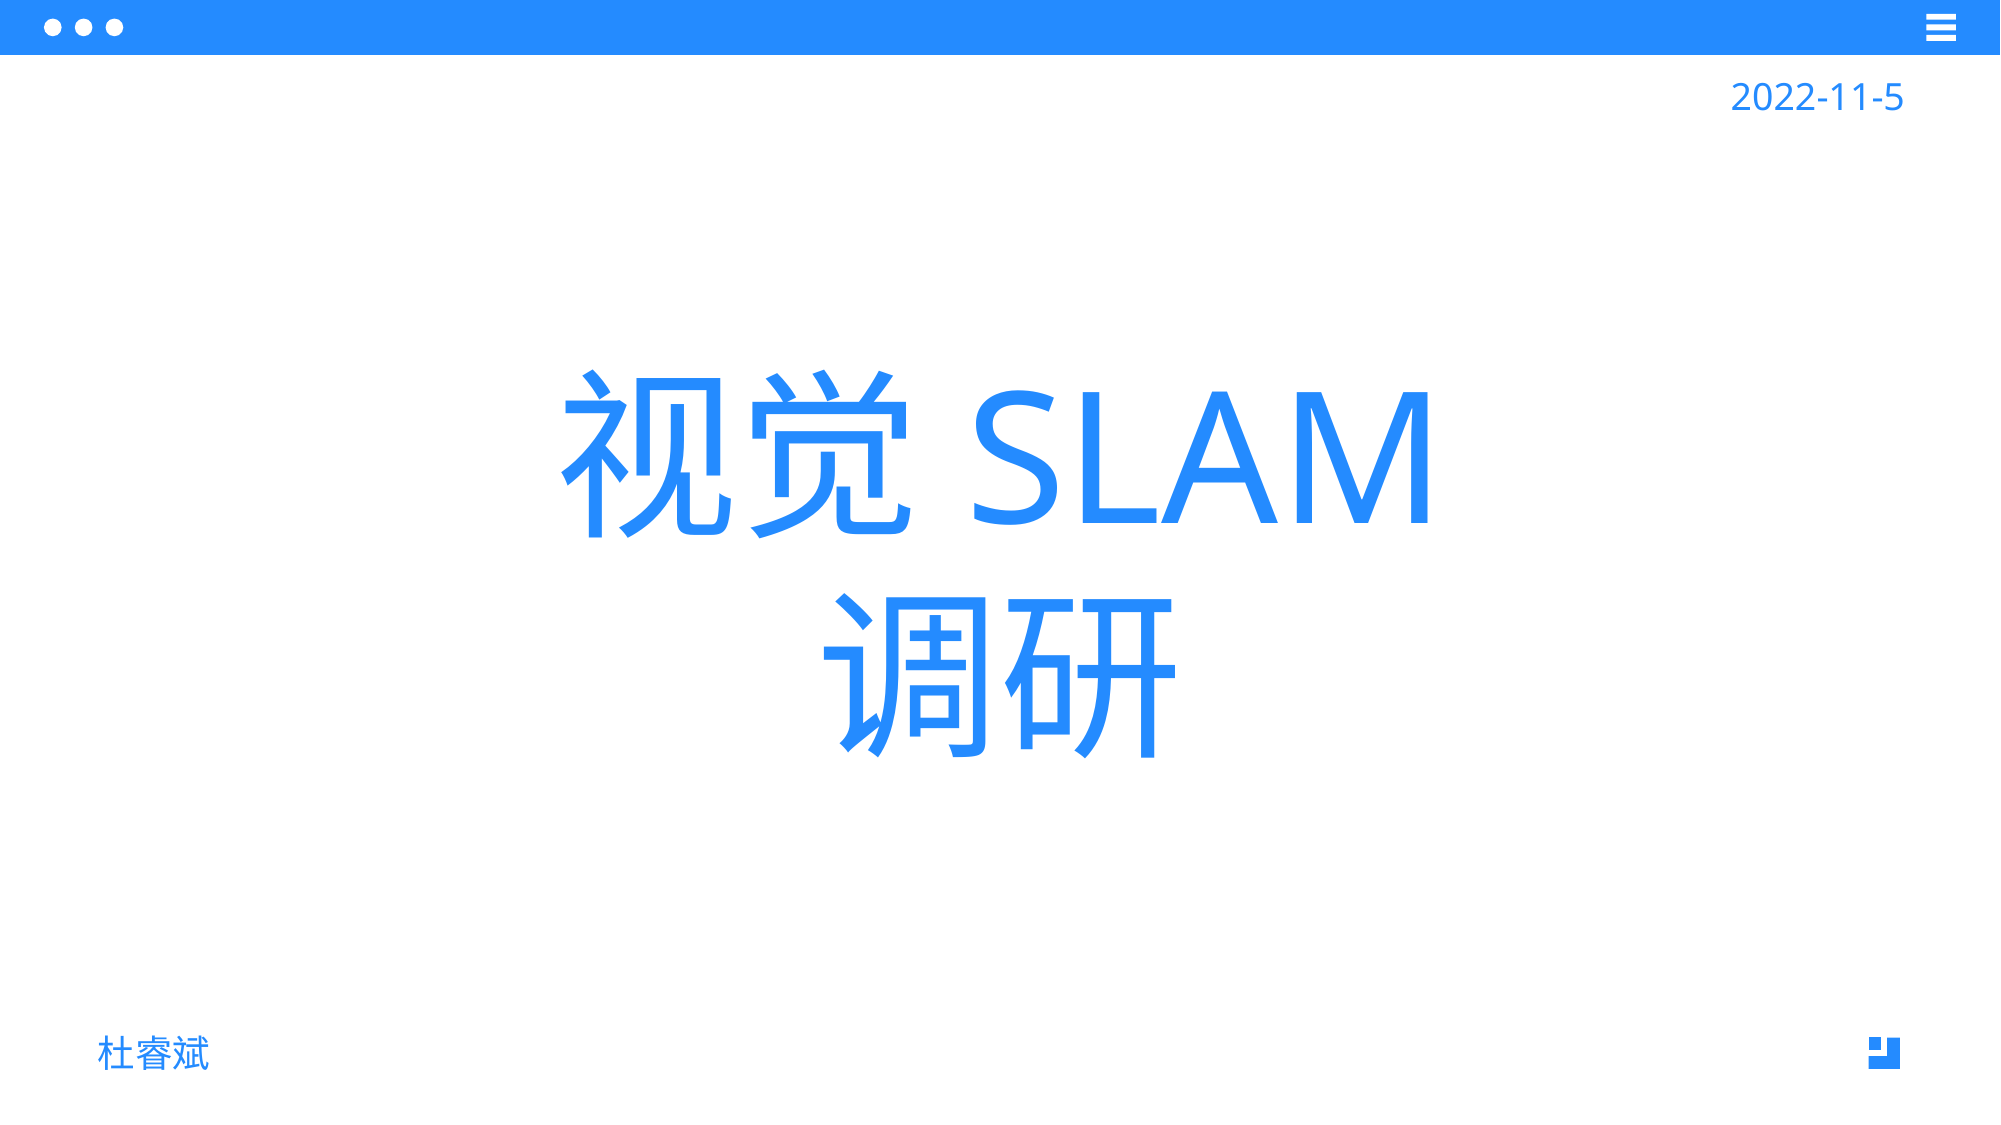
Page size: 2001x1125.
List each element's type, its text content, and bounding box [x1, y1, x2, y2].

text_box 2022-11-5 [794, 73, 1905, 119]
text_box [0, 0, 2000, 56]
text_box 视觉SLAM 调研 [554, 340, 1446, 781]
text_box 杜睿斌 [97, 1030, 1209, 1076]
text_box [1926, 13, 1956, 41]
text_box [42, 17, 63, 38]
text_box [104, 17, 125, 38]
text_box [1868, 1037, 1900, 1069]
text_box [73, 17, 94, 38]
